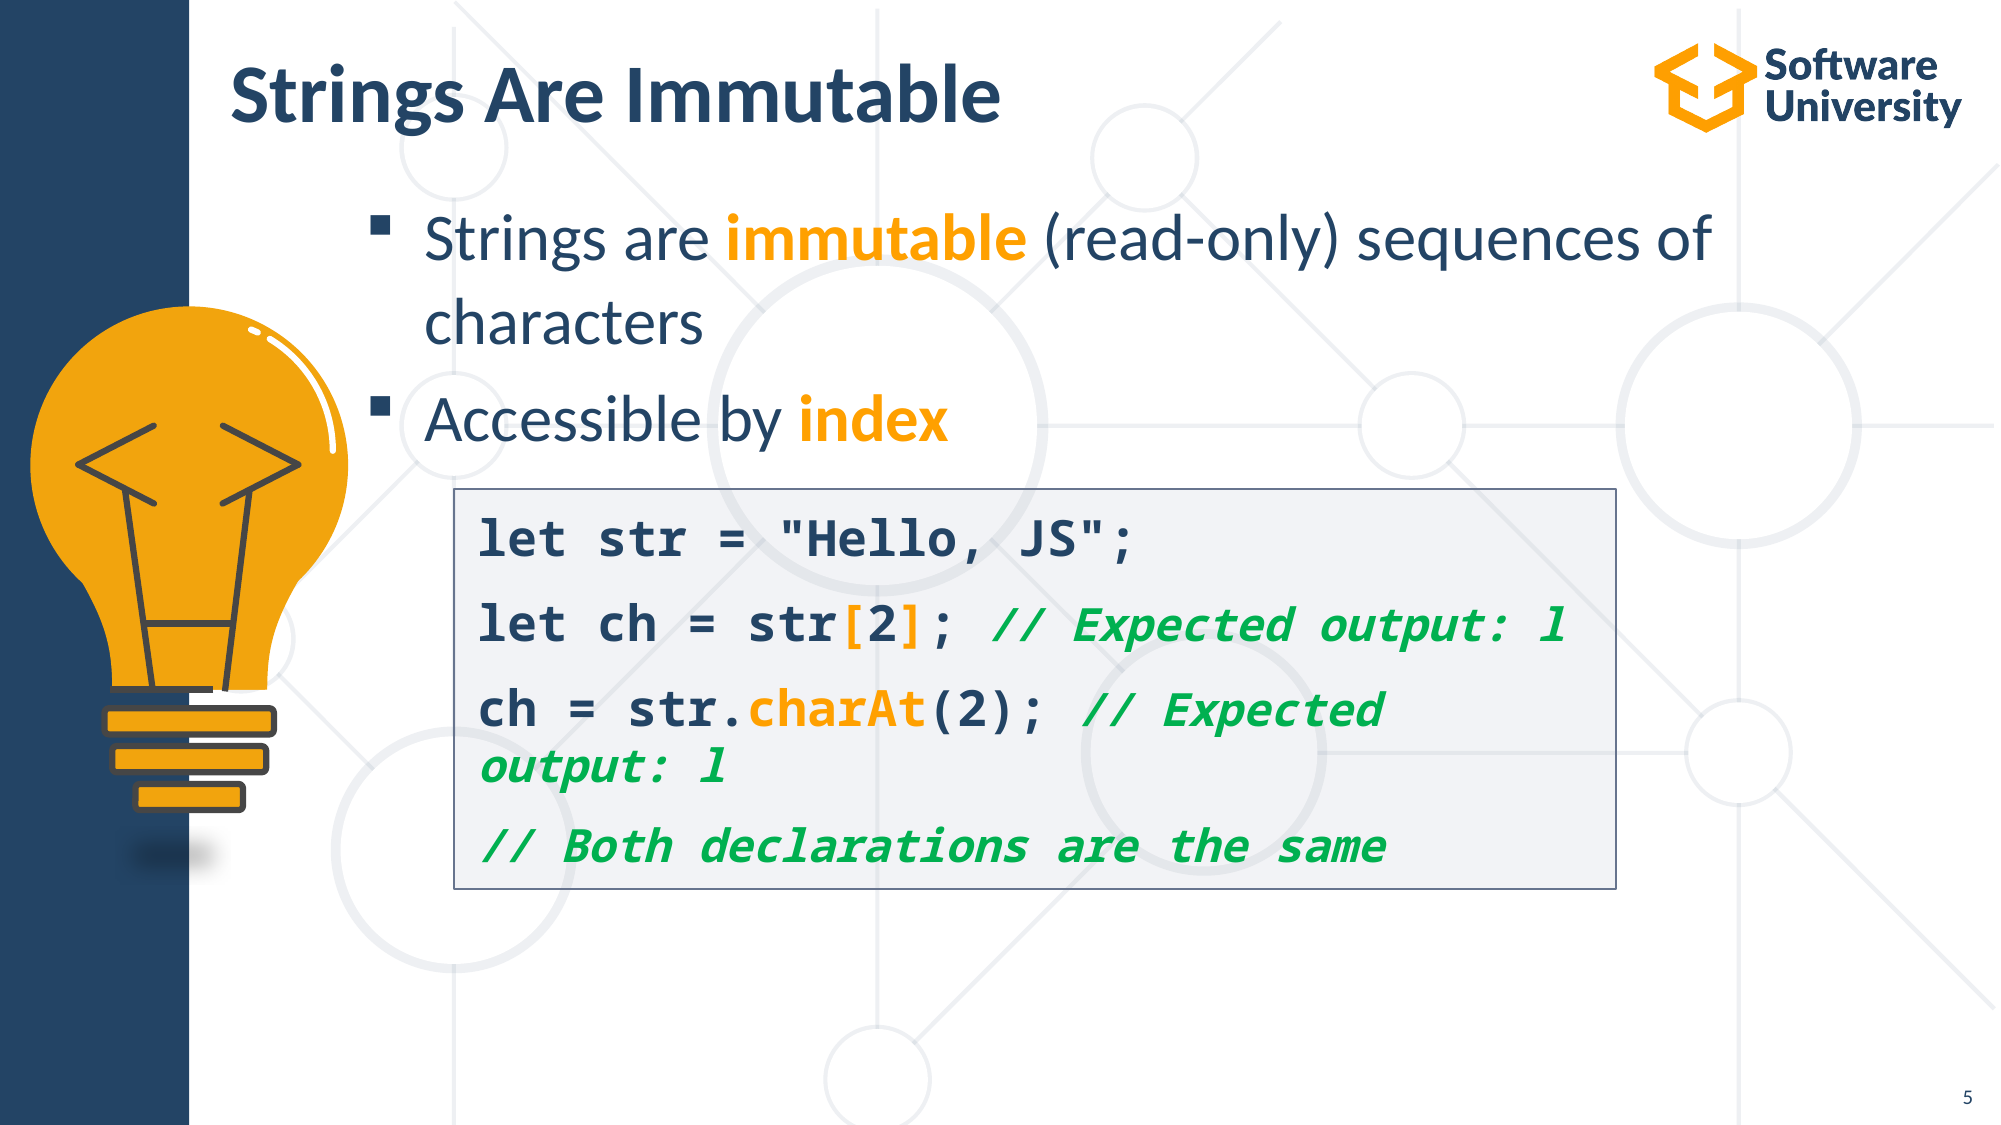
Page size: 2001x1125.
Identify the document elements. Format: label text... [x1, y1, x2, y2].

title Strings Are Immutable [212, 16, 1628, 162]
slide_number 5 [1927, 1067, 1989, 1117]
picture [1641, 31, 1973, 145]
text_box let str = "Hello, JS"; let ch = str[2]; // Expected output: l ch = str.charAt(2); // Expected output: l // Both declarations are the same [453, 488, 1617, 890]
list Strings are immutable (read-only) sequences of characters Accessible by index [347, 183, 1968, 1094]
